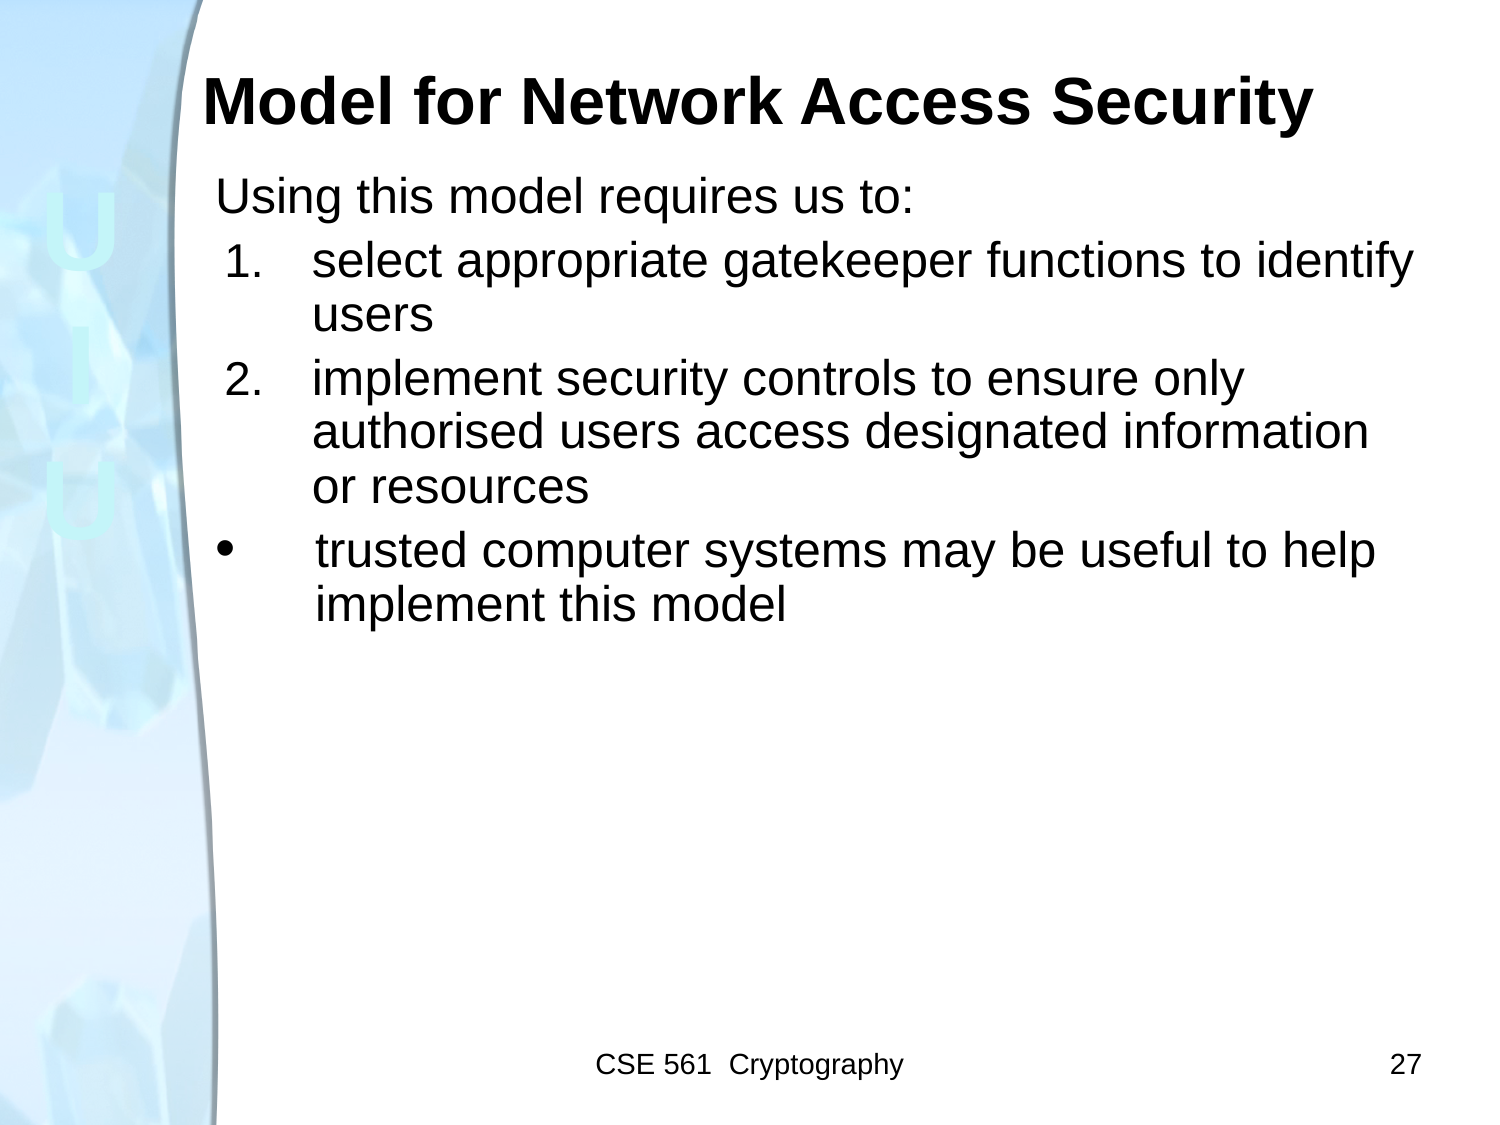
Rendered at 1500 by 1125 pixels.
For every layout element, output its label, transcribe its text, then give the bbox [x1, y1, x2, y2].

footer CSE 561 Cryptography [450, 1037, 1050, 1116]
list Using this model requires us to: select appropriate gatekeeper functions to identify users implement security controls to ensure only authorised users access designated information or resources trusted computer systems may be useful to help implement this model [200, 162, 1438, 988]
title Model for Network Access Security [187, 50, 1390, 150]
picture [0, 0, 1500, 1125]
slide_number 27 [1087, 1037, 1438, 1116]
